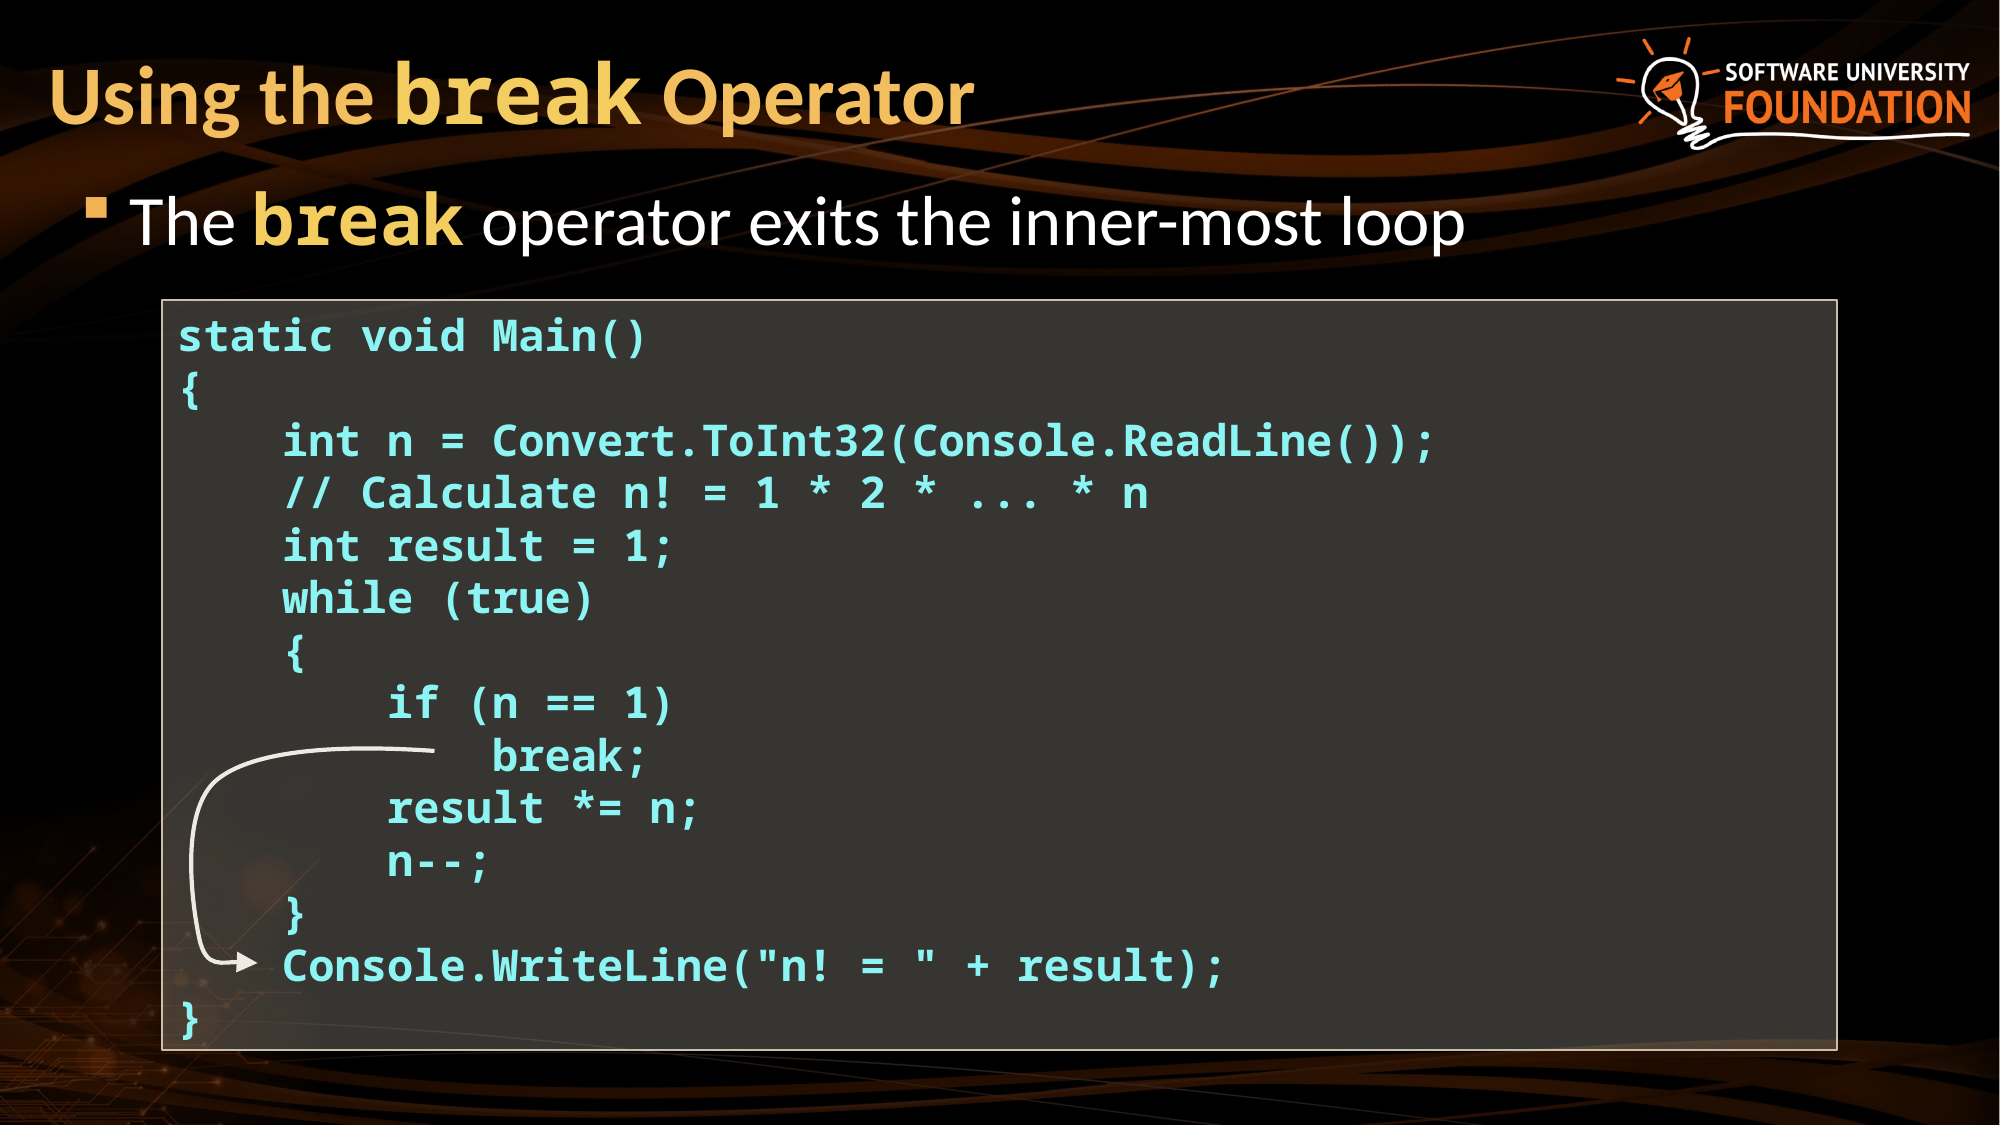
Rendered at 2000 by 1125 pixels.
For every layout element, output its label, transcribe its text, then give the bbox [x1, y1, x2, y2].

text_box static void Main() { int n = Convert.ToInt32(Console.ReadLine()); // Calculate n! = 1 * 2 * ... * n int result = 1; while (true) { if (n == 1) break; result *= n; n--; } Console.WriteLine("n! = " + result); } [162, 299, 1838, 1050]
picture [0, 0, 2000, 1125]
title Using the break Operator [30, 6, 1602, 189]
list The break operator exits the inner-most loop [62, 168, 1938, 275]
text_box [191, 748, 435, 973]
